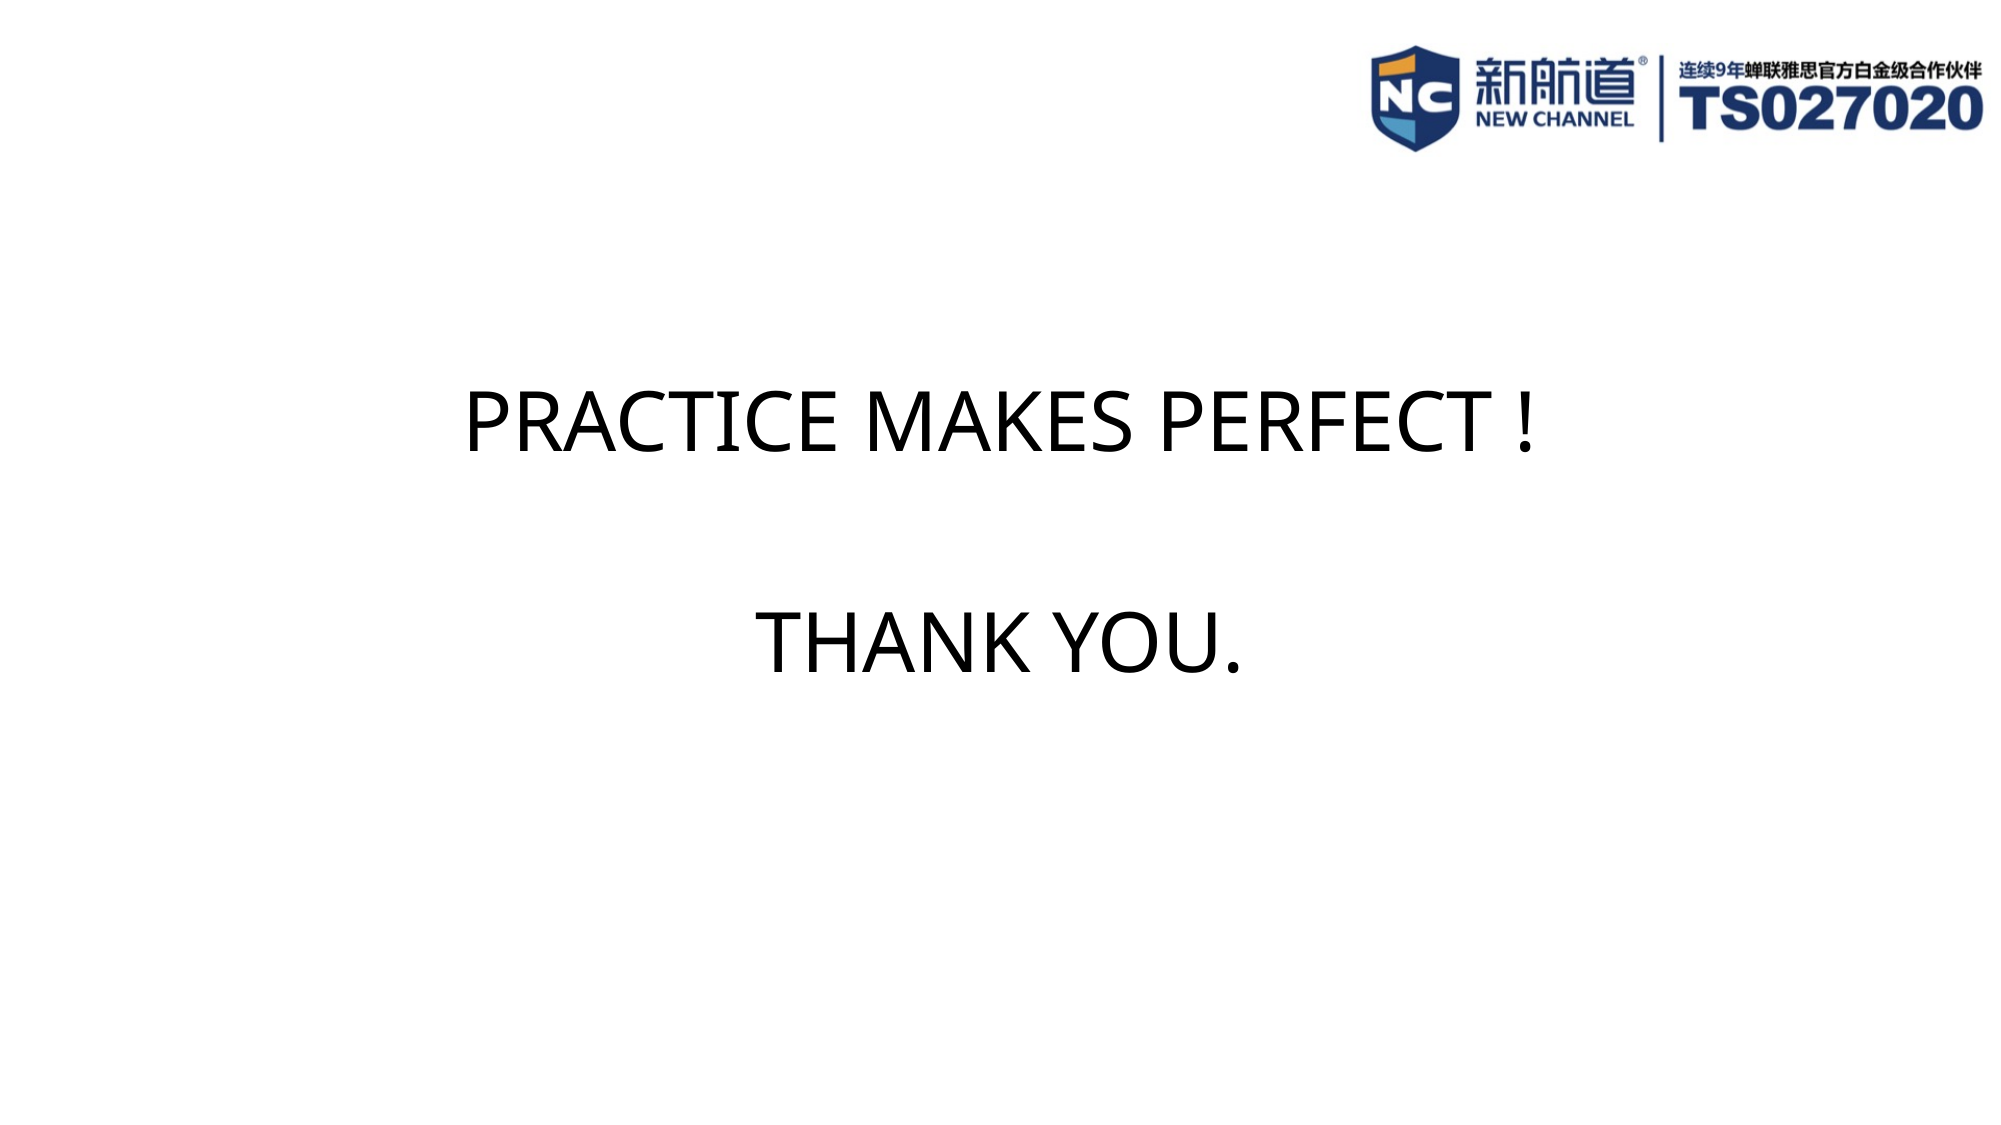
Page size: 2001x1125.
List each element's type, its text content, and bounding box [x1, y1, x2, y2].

picture [1357, 43, 1993, 157]
list PRACTICE MAKES PERFECT ! THANK YOU. [137, 140, 1863, 854]
